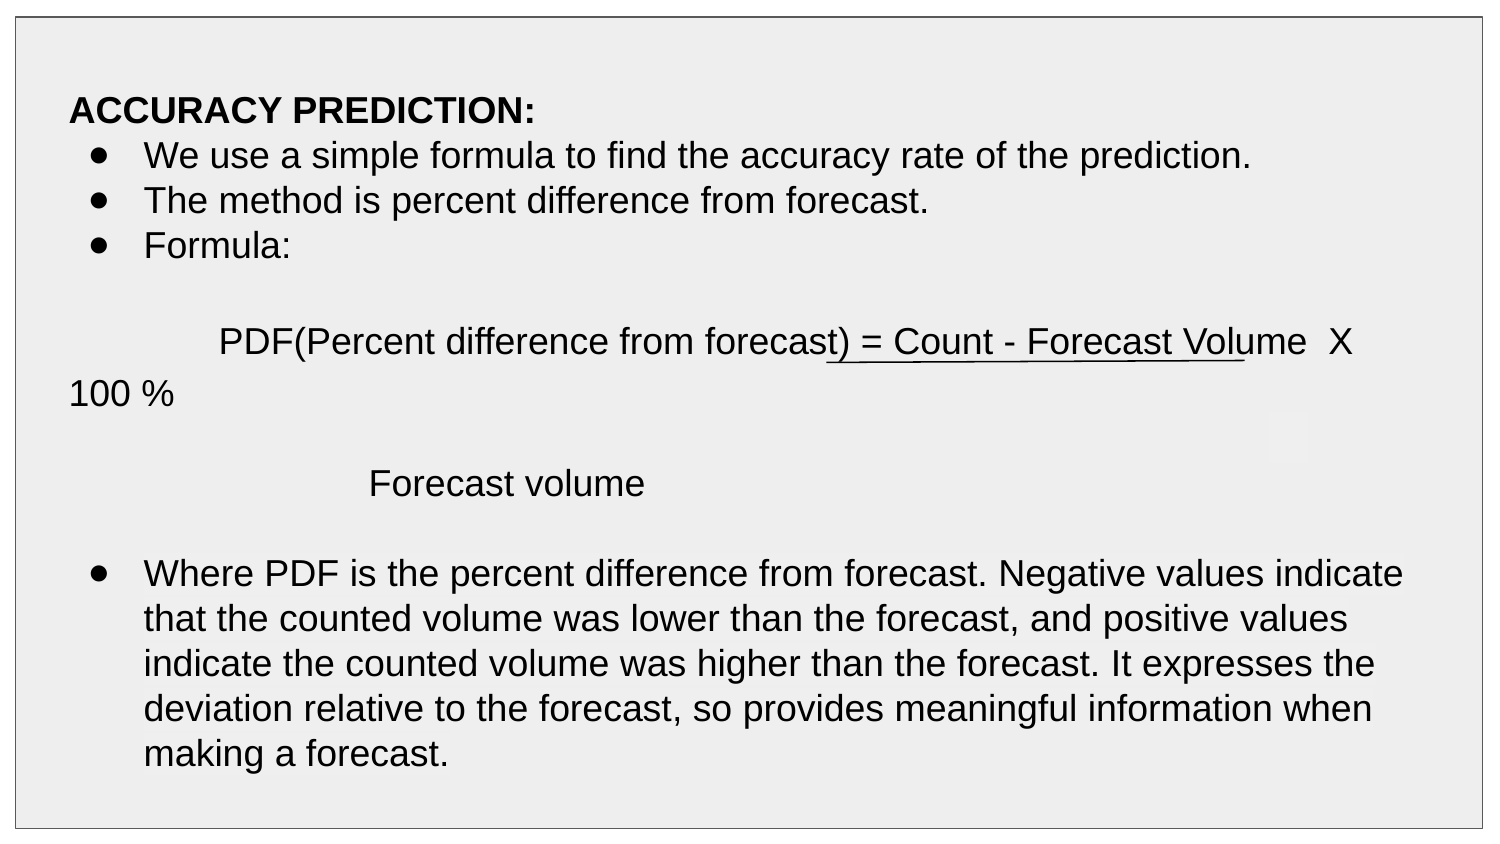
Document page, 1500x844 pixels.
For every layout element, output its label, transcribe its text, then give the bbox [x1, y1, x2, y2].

text_box [15, 17, 1483, 829]
text_box ACCURACY PREDICTION: We use a simple formula to find the accuracy rate of the prediction. The method is percent difference from forecast. Formula: PDF(Percent difference from forecast) = Count - Forecast Volume X 100 % Forecast volume Where PDF is the percent difference from forecast. Negative values indicate that the counted volume was lower than the forecast, and positive values indicate the counted volume was higher than the forecast. It expresses the deviation relative to the forecast, so provides meaningful information when making a forecast. [53, 70, 1435, 790]
